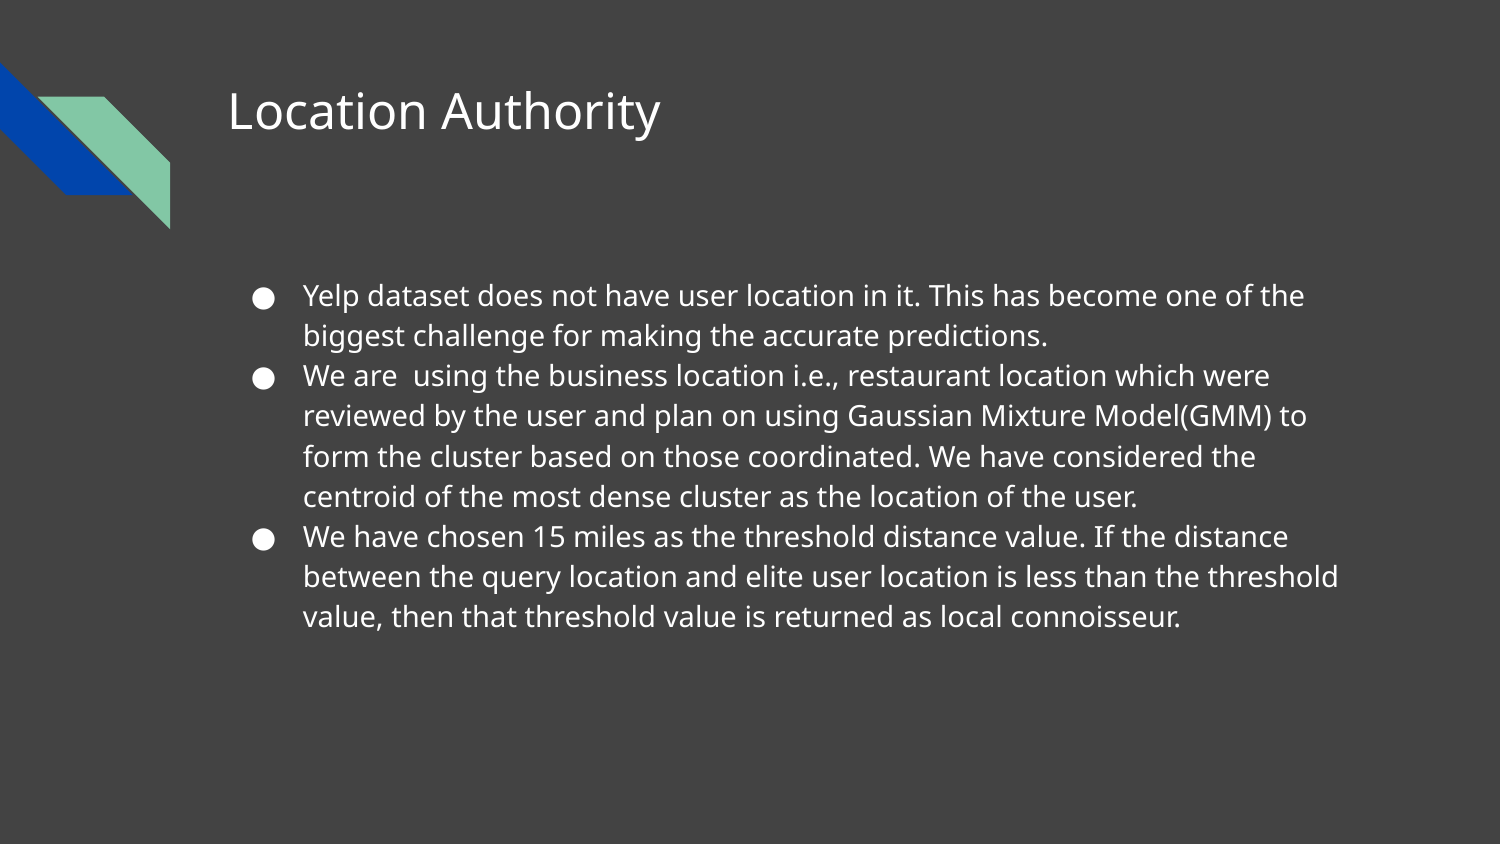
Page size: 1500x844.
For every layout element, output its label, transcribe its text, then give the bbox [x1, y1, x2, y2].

title Location Authority [212, 64, 1368, 215]
list Yelp dataset does not have user location in it. This has become one of the biggest challenge for making the accurate predictions. We are using the business location i.e., restaurant location which were reviewed by the user and plan on using Gaussian Mixture Model(GMM) to form the cluster based on those coordinated. We have considered the centroid of the most dense cluster as the location of the user. We have chosen 15 miles as the threshold distance value. If the distance between the query location and elite user location is less than the threshold value, then that threshold value is returned as local connoisseur. [212, 257, 1368, 735]
